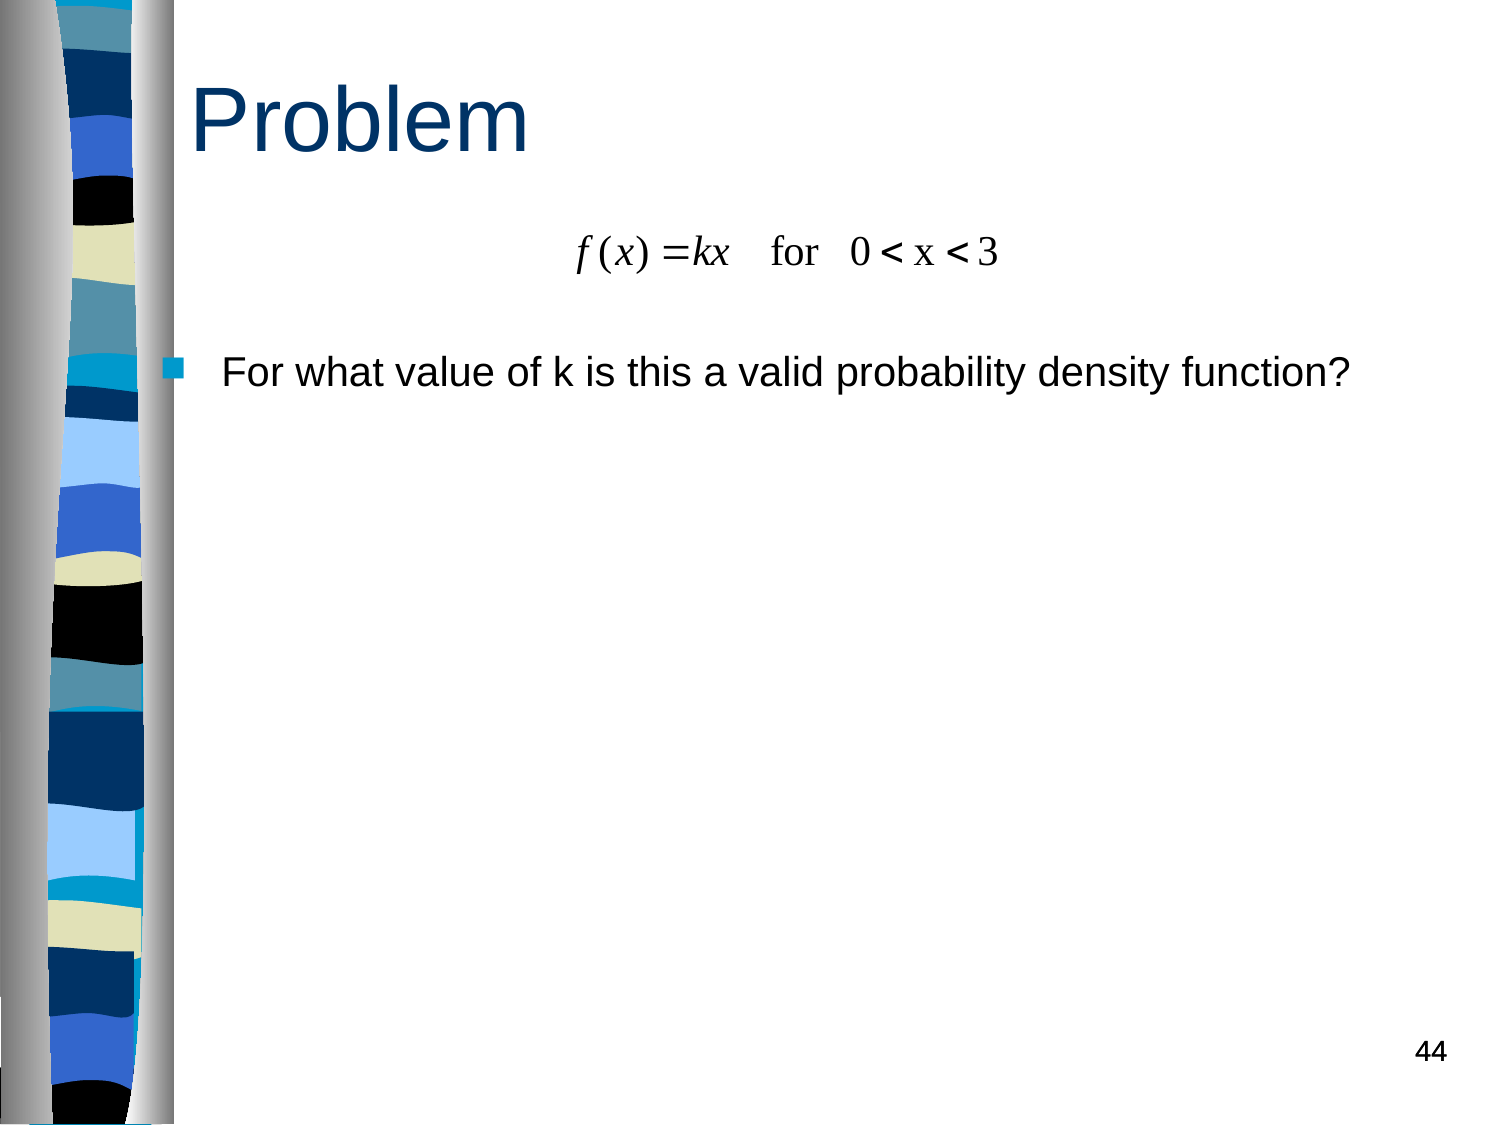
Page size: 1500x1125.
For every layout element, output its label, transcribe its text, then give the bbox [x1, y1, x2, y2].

text_box 44 [1149, 1024, 1463, 1100]
list For what value of k is this a valid probability density function? [150, 337, 1463, 950]
title Problem [174, 62, 1400, 168]
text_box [561, 226, 1005, 284]
